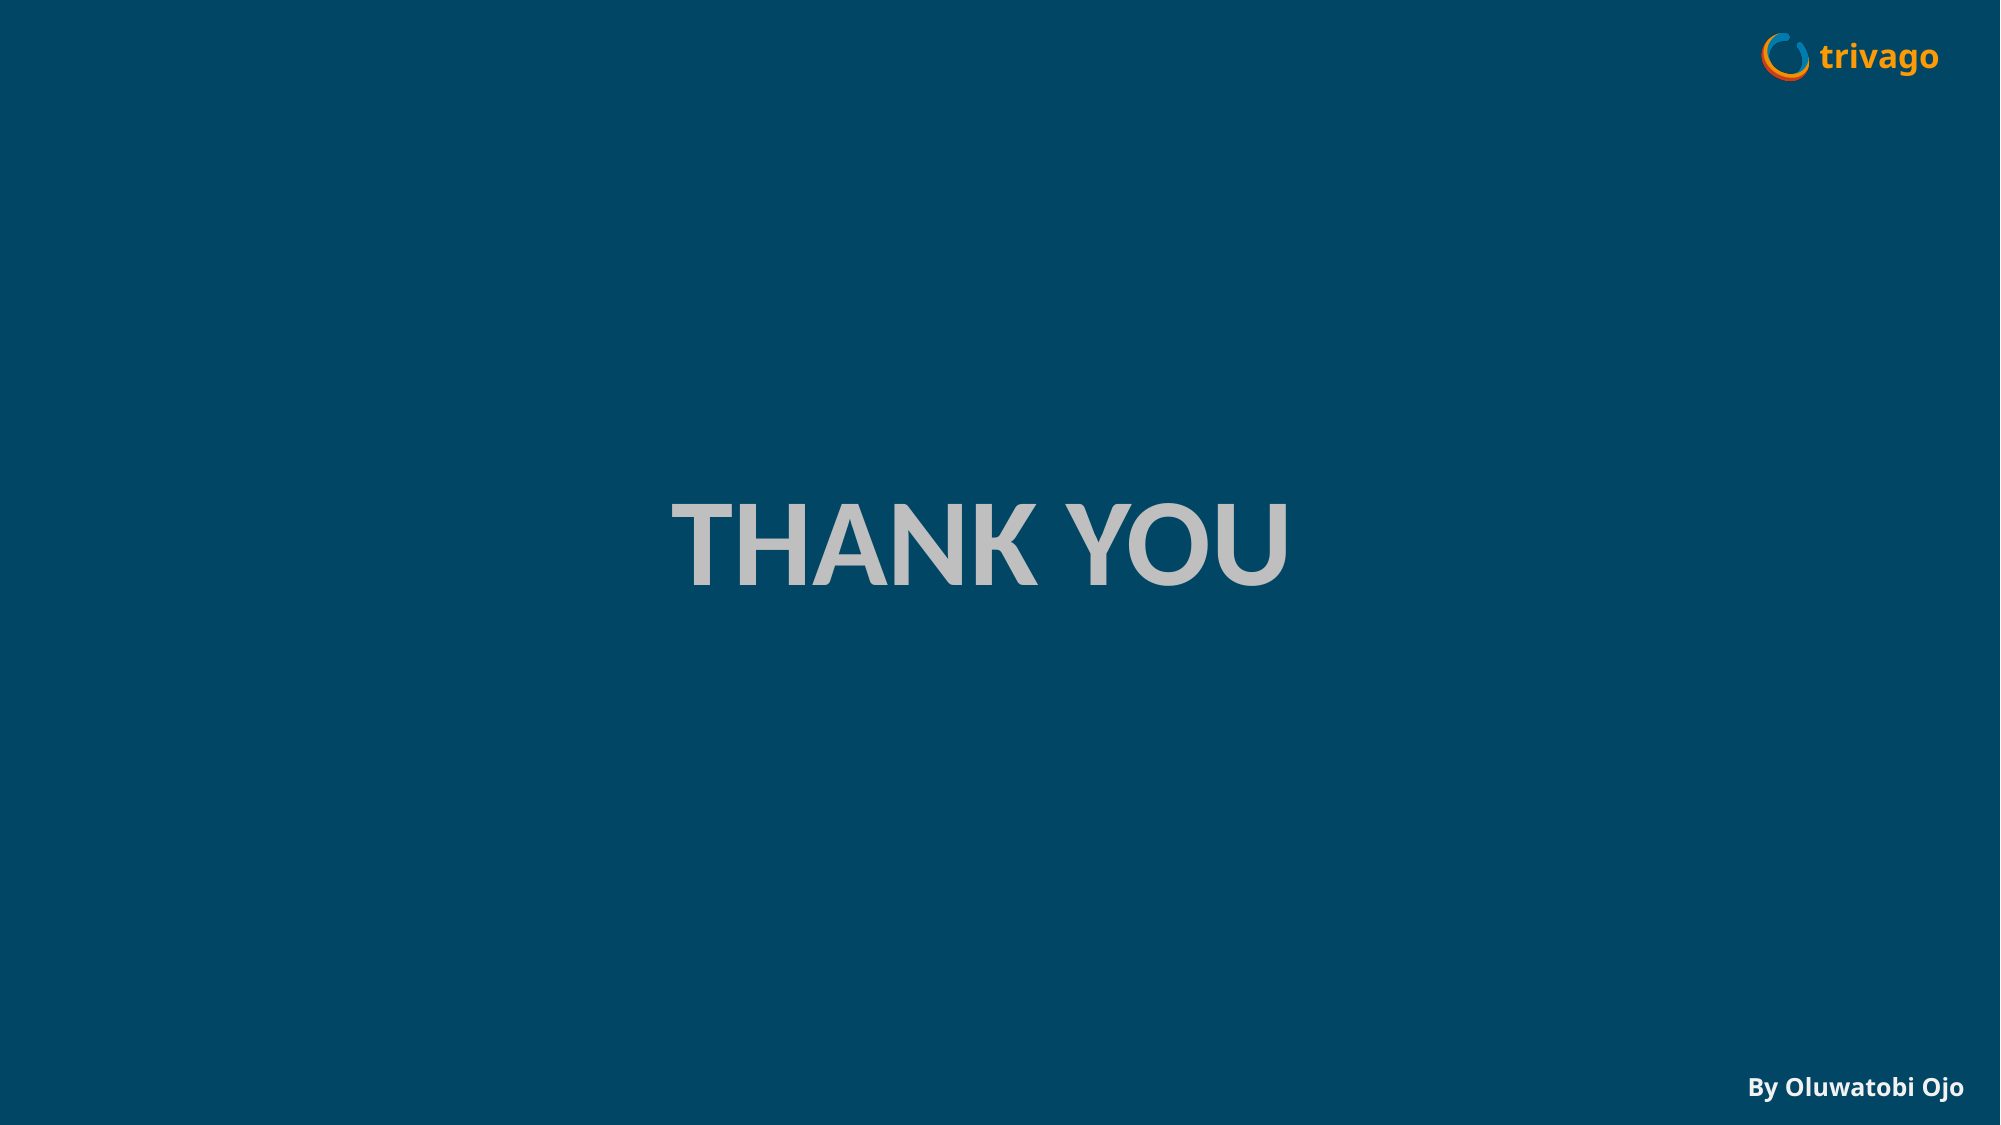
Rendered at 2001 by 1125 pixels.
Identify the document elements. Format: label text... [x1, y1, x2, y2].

text_box By Oluwatobi Ojo [1732, 1064, 2000, 1125]
text_box THANK YOU [656, 452, 1410, 618]
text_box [1732, 0, 1984, 141]
